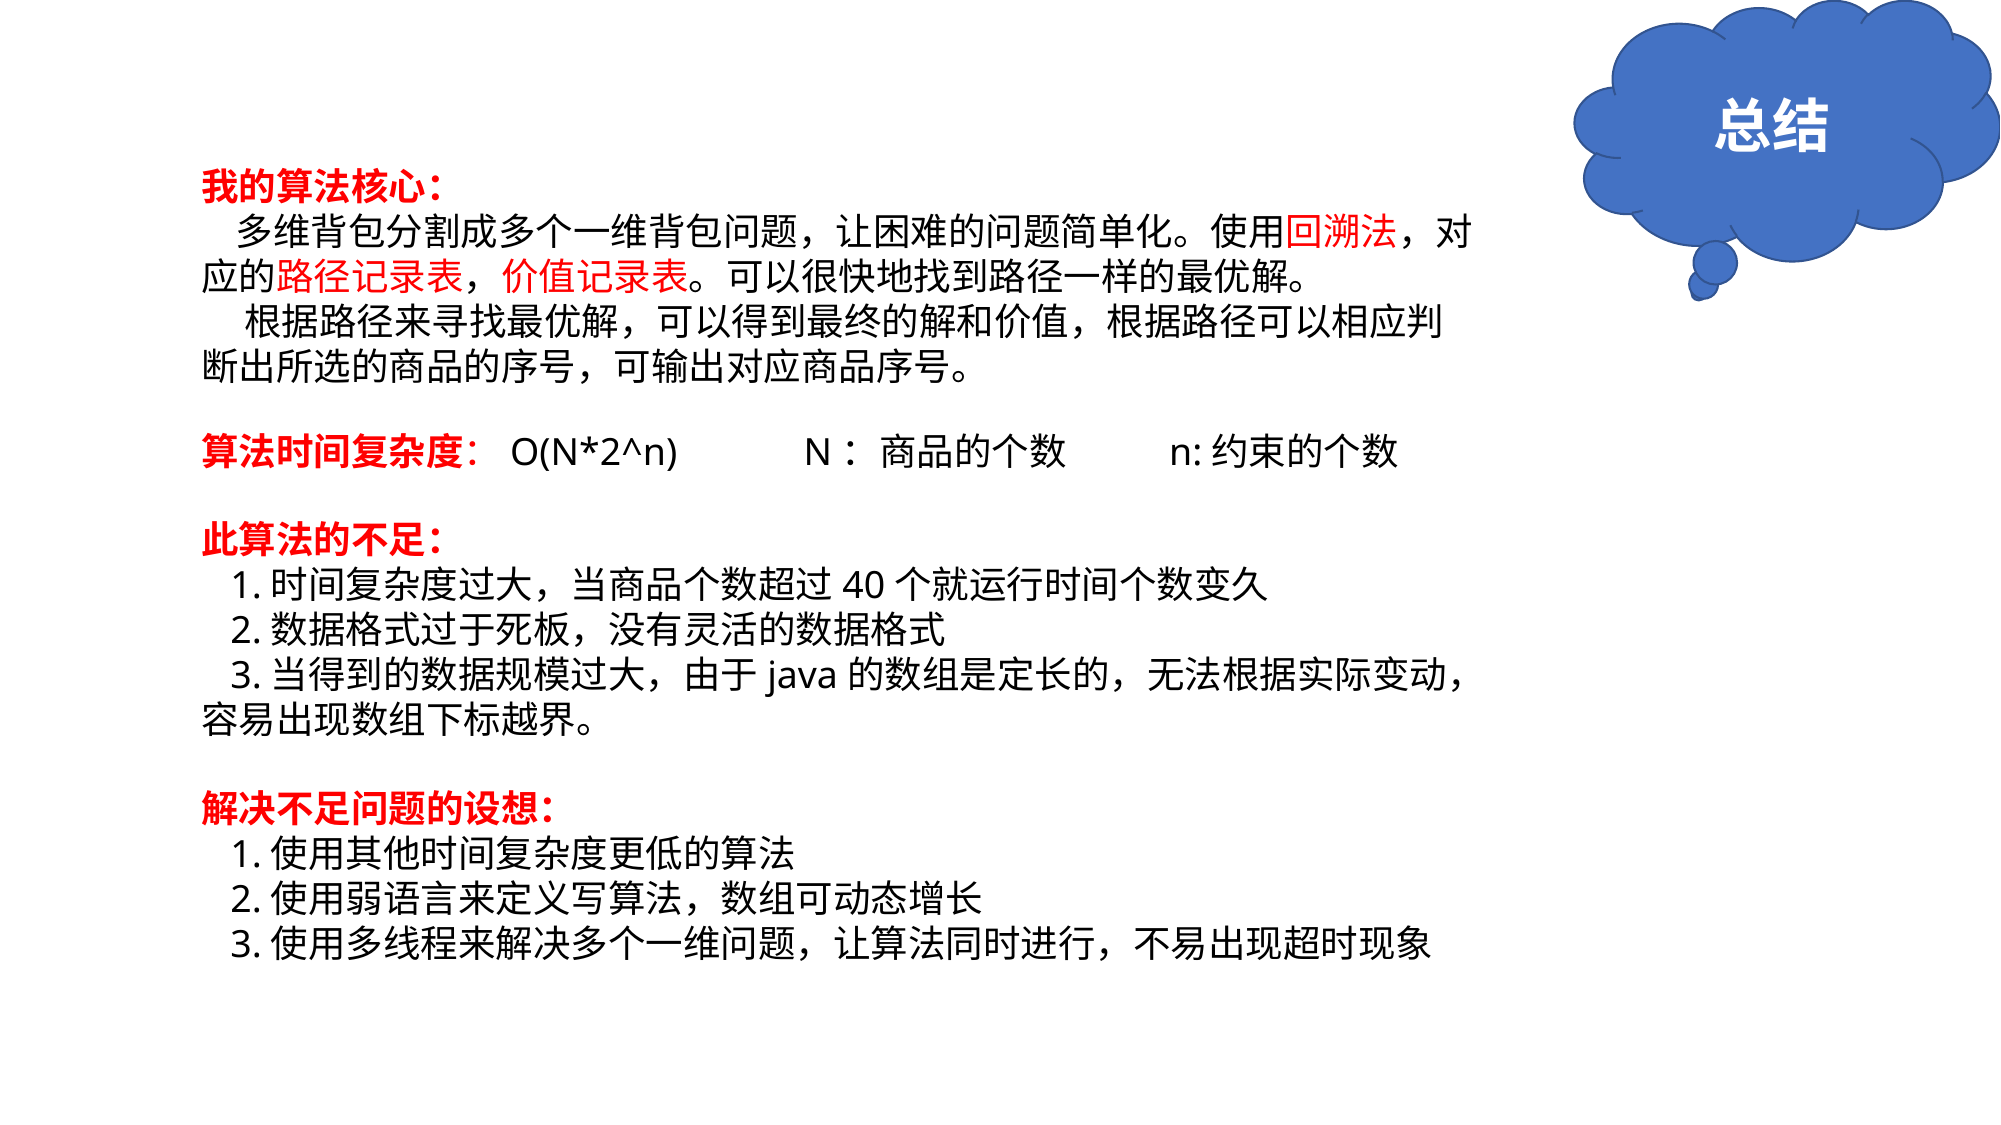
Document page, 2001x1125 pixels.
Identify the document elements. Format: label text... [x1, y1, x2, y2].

text_box 此算法的不足： 1.时间复杂度过大，当商品个数超过40个就运行时间个数变久 2.数据格式过于死板，没有灵活的数据格式 3.当得到的数据规模过大，由于java的数组是定长的，无法根据实际变动，容易出现数组下标越界。 [186, 508, 1490, 748]
text_box 我的算法核心： 多维背包分割成多个一维背包问题，让困难的问题简单化。使用回溯法，对应的路径记录表，价值记录表。可以很快地找到路径一样的最优解。 根据路径来寻找最优解，可以得到最终的解和价值，根据路径可以相应判断出所选的商品的序号，可输出对应商品序号。 [186, 155, 1490, 396]
text_box 解决不足问题的设想： 1.使用其他时间复杂度更低的算法 2.使用弱语言来定义写算法，数组可动态增长 3.使用多线程来解决多个一维问题，让算法同时进行，不易出现超时现象 [186, 777, 1490, 973]
text_box 算法时间复杂度：O(N*2^n) N：商品的个数 n:约束的个数 [186, 420, 1490, 480]
text_box 总结 [1573, 0, 2000, 302]
